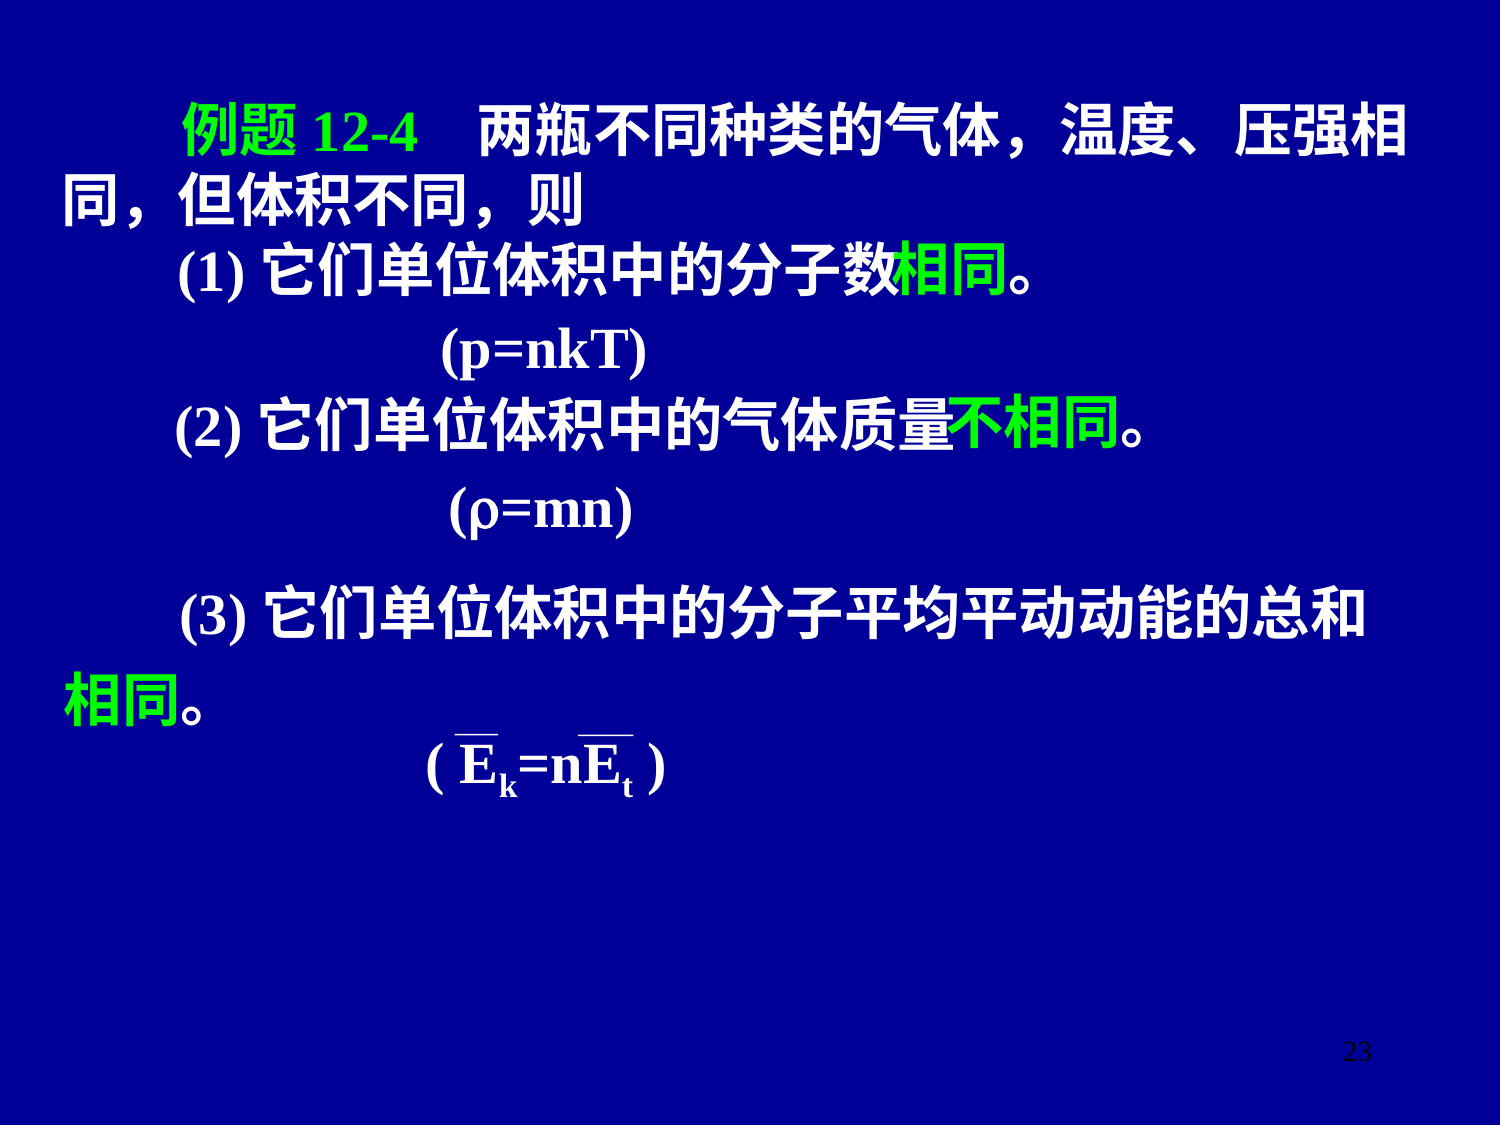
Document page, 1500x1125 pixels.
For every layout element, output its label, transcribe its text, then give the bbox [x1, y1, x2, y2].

text_box (3)它们单位体积中的分子平均平动动能的总和 [121, 568, 1409, 654]
slide_number 23 [1074, 1024, 1388, 1101]
text_box (=mn) [433, 461, 677, 547]
text_box 例题12-4 两瓶不同种类的气体，温度、压强相同，但体积不同，则 (1)它们单位体积中的分子数 [46, 85, 1441, 311]
text_box (p=nkT) [425, 302, 790, 388]
text_box 相同。 [49, 655, 273, 741]
text_box 不相同。 [930, 377, 1212, 463]
text_box (2)它们单位体积中的气体质量 [116, 380, 985, 466]
text_box 相同。 [877, 224, 1106, 309]
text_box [410, 717, 701, 803]
